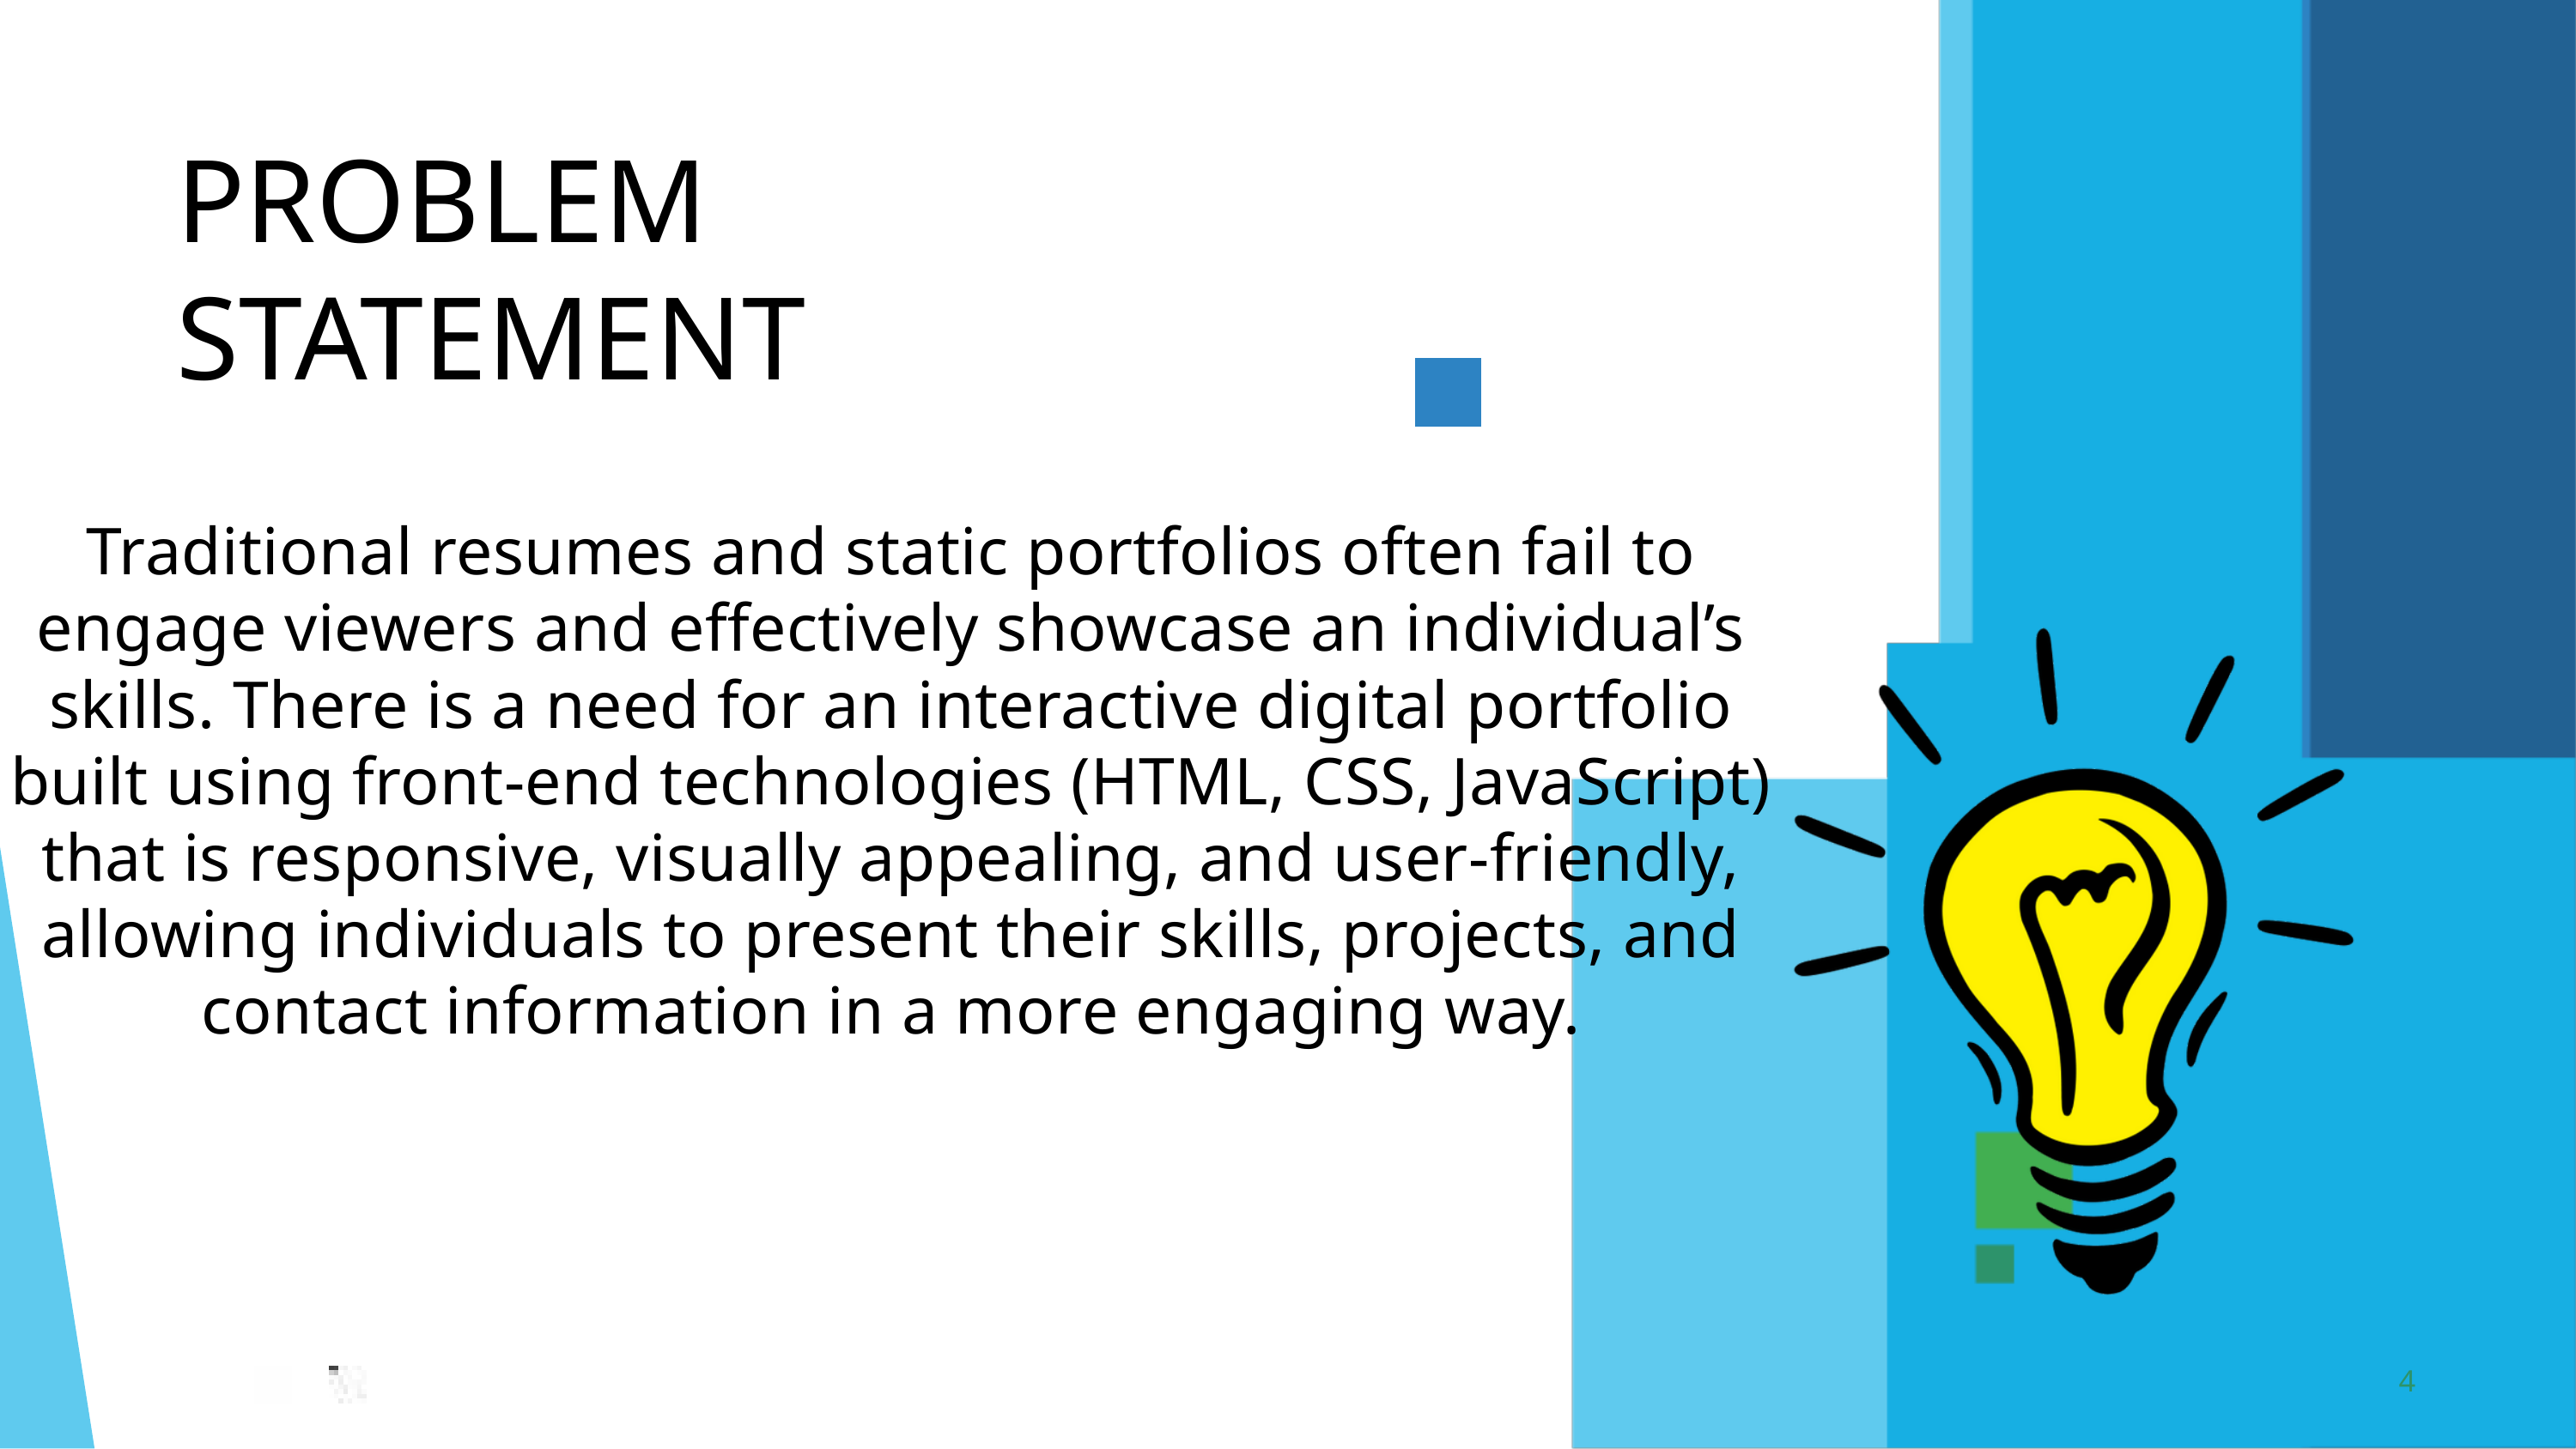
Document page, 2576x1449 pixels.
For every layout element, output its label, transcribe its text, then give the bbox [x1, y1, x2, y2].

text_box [143, 1366, 596, 1409]
text_box PROBLEM STATEMENT [176, 128, 981, 403]
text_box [1414, 357, 1482, 427]
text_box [1780, 615, 2365, 1304]
text_box Traditional resumes and static portfolios often fail to engage viewers and effectively showcase an individual’s skills. There is a need for an interactive digital portfolio built using front-end technologies (HTML, CSS, JavaScript) that is responsive, visually appealing, and user-friendly, allowing individuals to present their skills, projects, and contact information in a more engaging way. [3, 511, 1781, 1047]
text_box [1564, 0, 2576, 1449]
text_box 4 [2398, 1355, 2419, 1398]
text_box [0, 846, 95, 1449]
